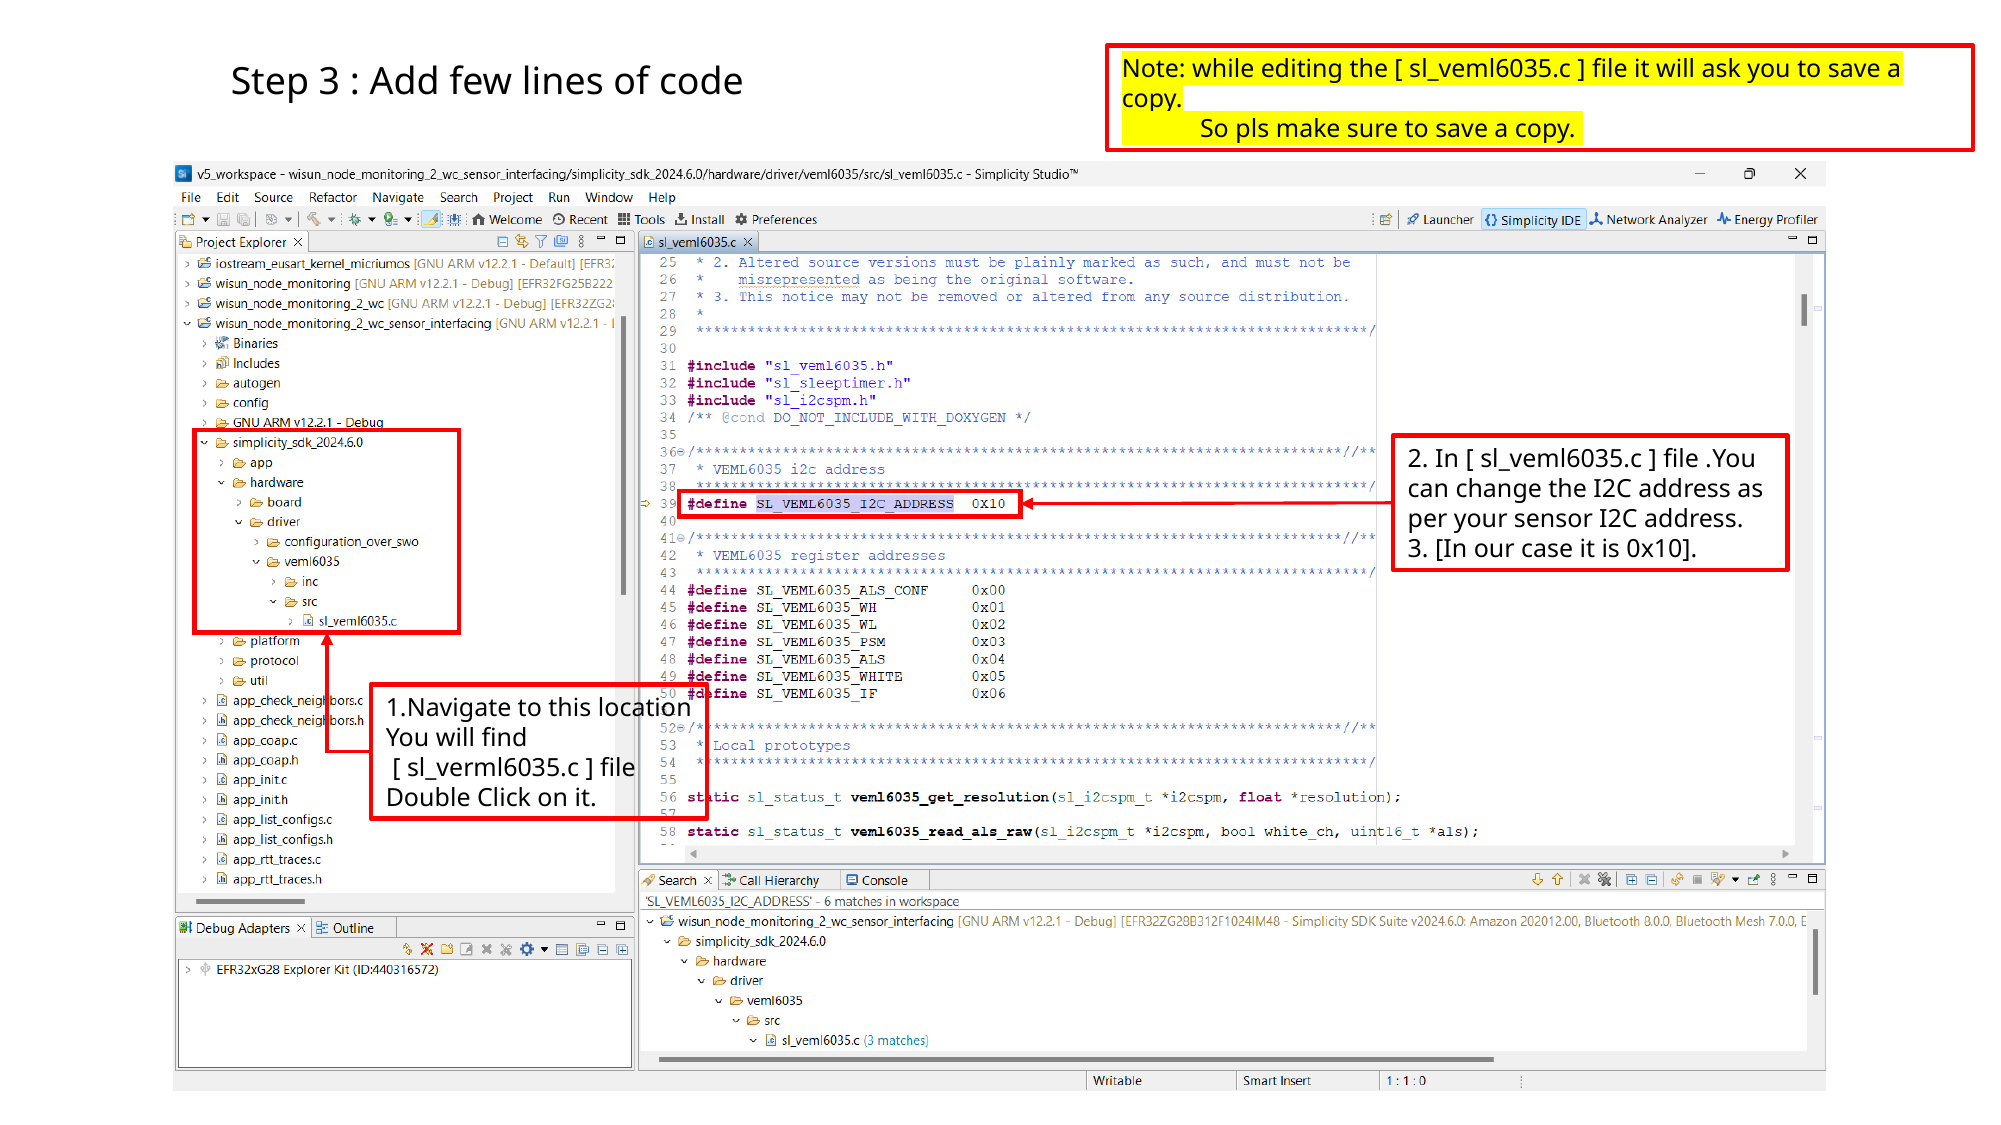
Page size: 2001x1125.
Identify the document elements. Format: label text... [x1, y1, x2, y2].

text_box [326, 631, 383, 754]
picture [173, 161, 1827, 1091]
text_box Note: while editing the [ sl_veml6035.c ] file it will ask you to save a copy. So pls make sure to save a copy. [1107, 45, 1974, 150]
text_box Step 3 : Add few lines of code [216, 49, 770, 110]
